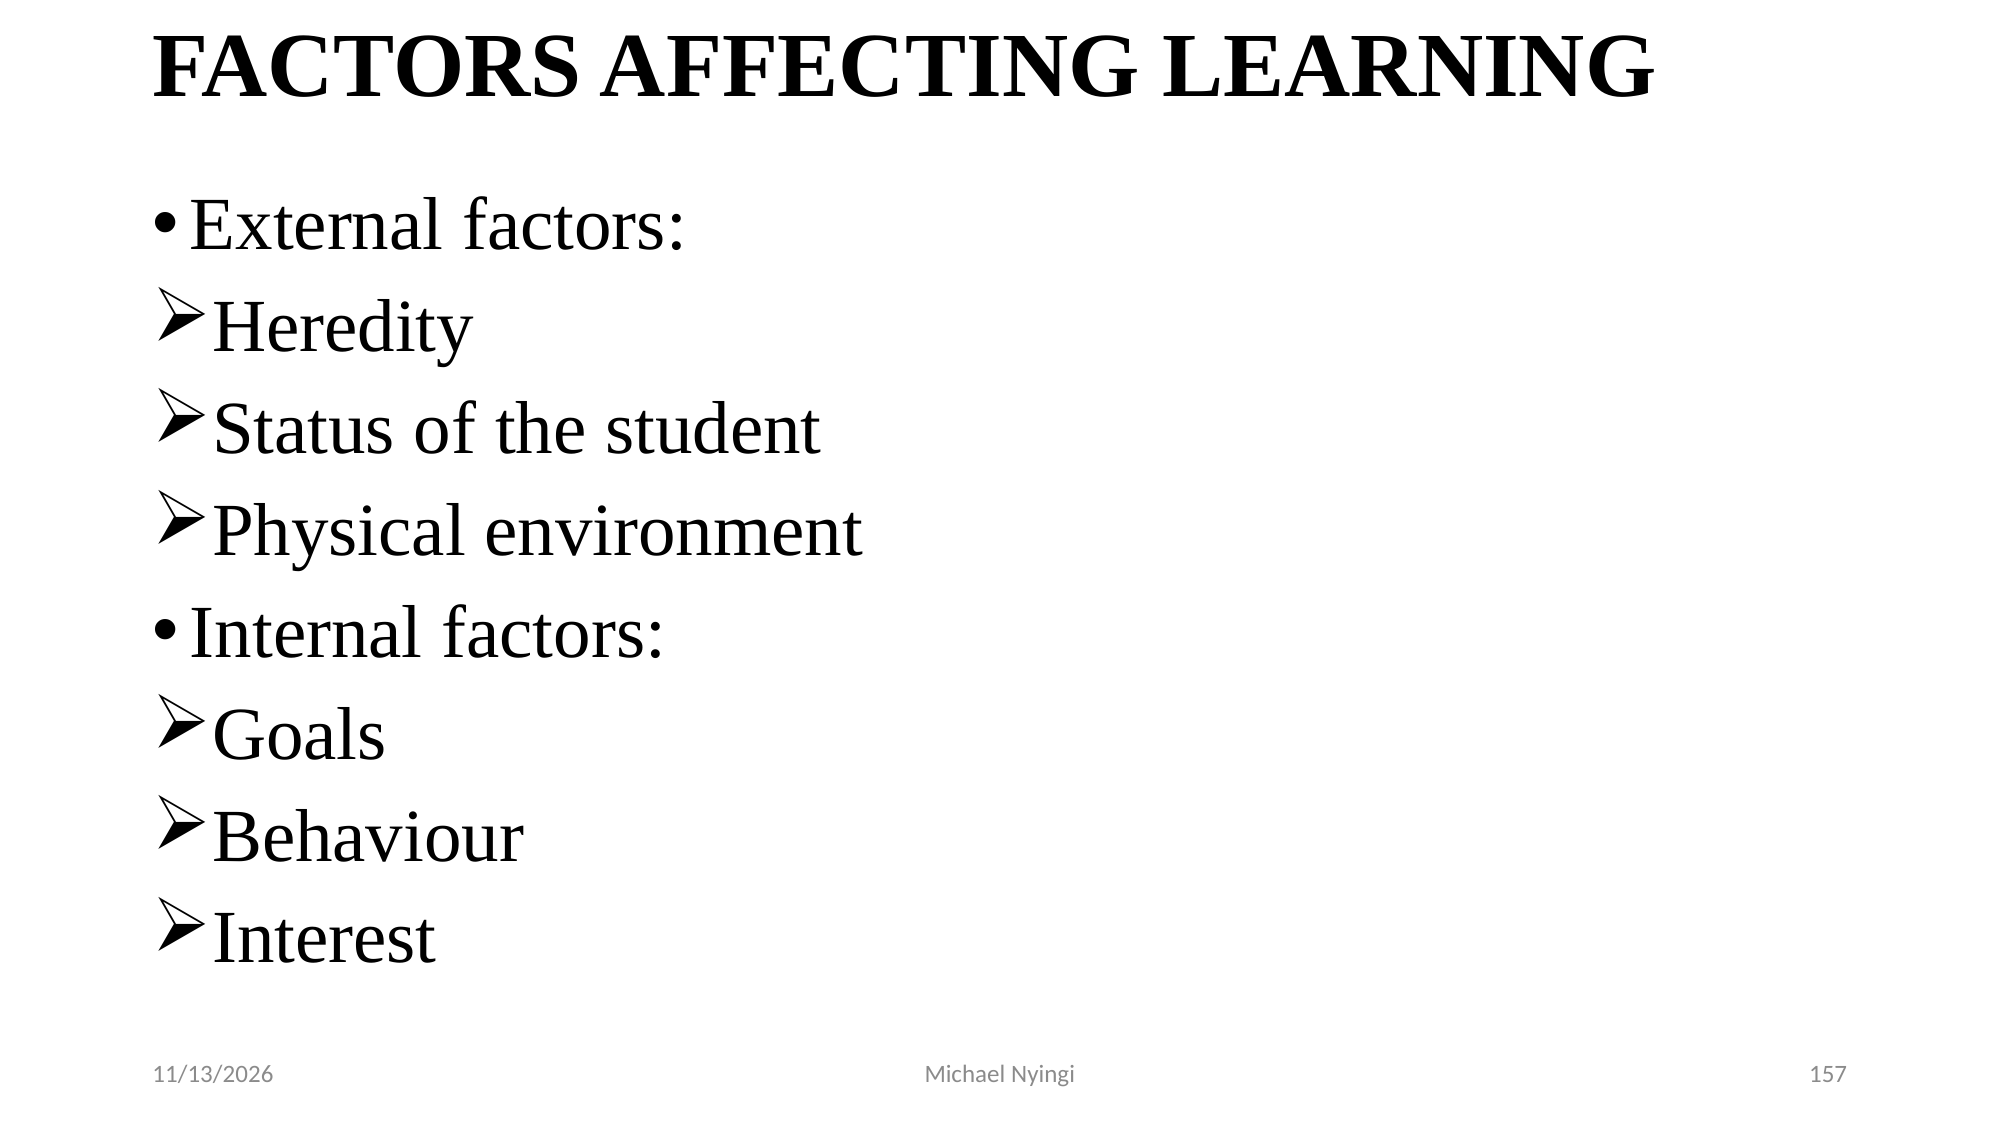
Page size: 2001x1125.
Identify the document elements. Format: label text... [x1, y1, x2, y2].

title FACTORS AFFECTING LEARNING [137, 0, 1863, 133]
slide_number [137, 1042, 588, 1103]
slide_number 157 [1412, 1042, 1863, 1103]
list External factors: Heredity Status of the student Physical environment Internal factors: Goals Behaviour Interest [137, 177, 1863, 1014]
footer Michael Nyingi [662, 1042, 1338, 1103]
